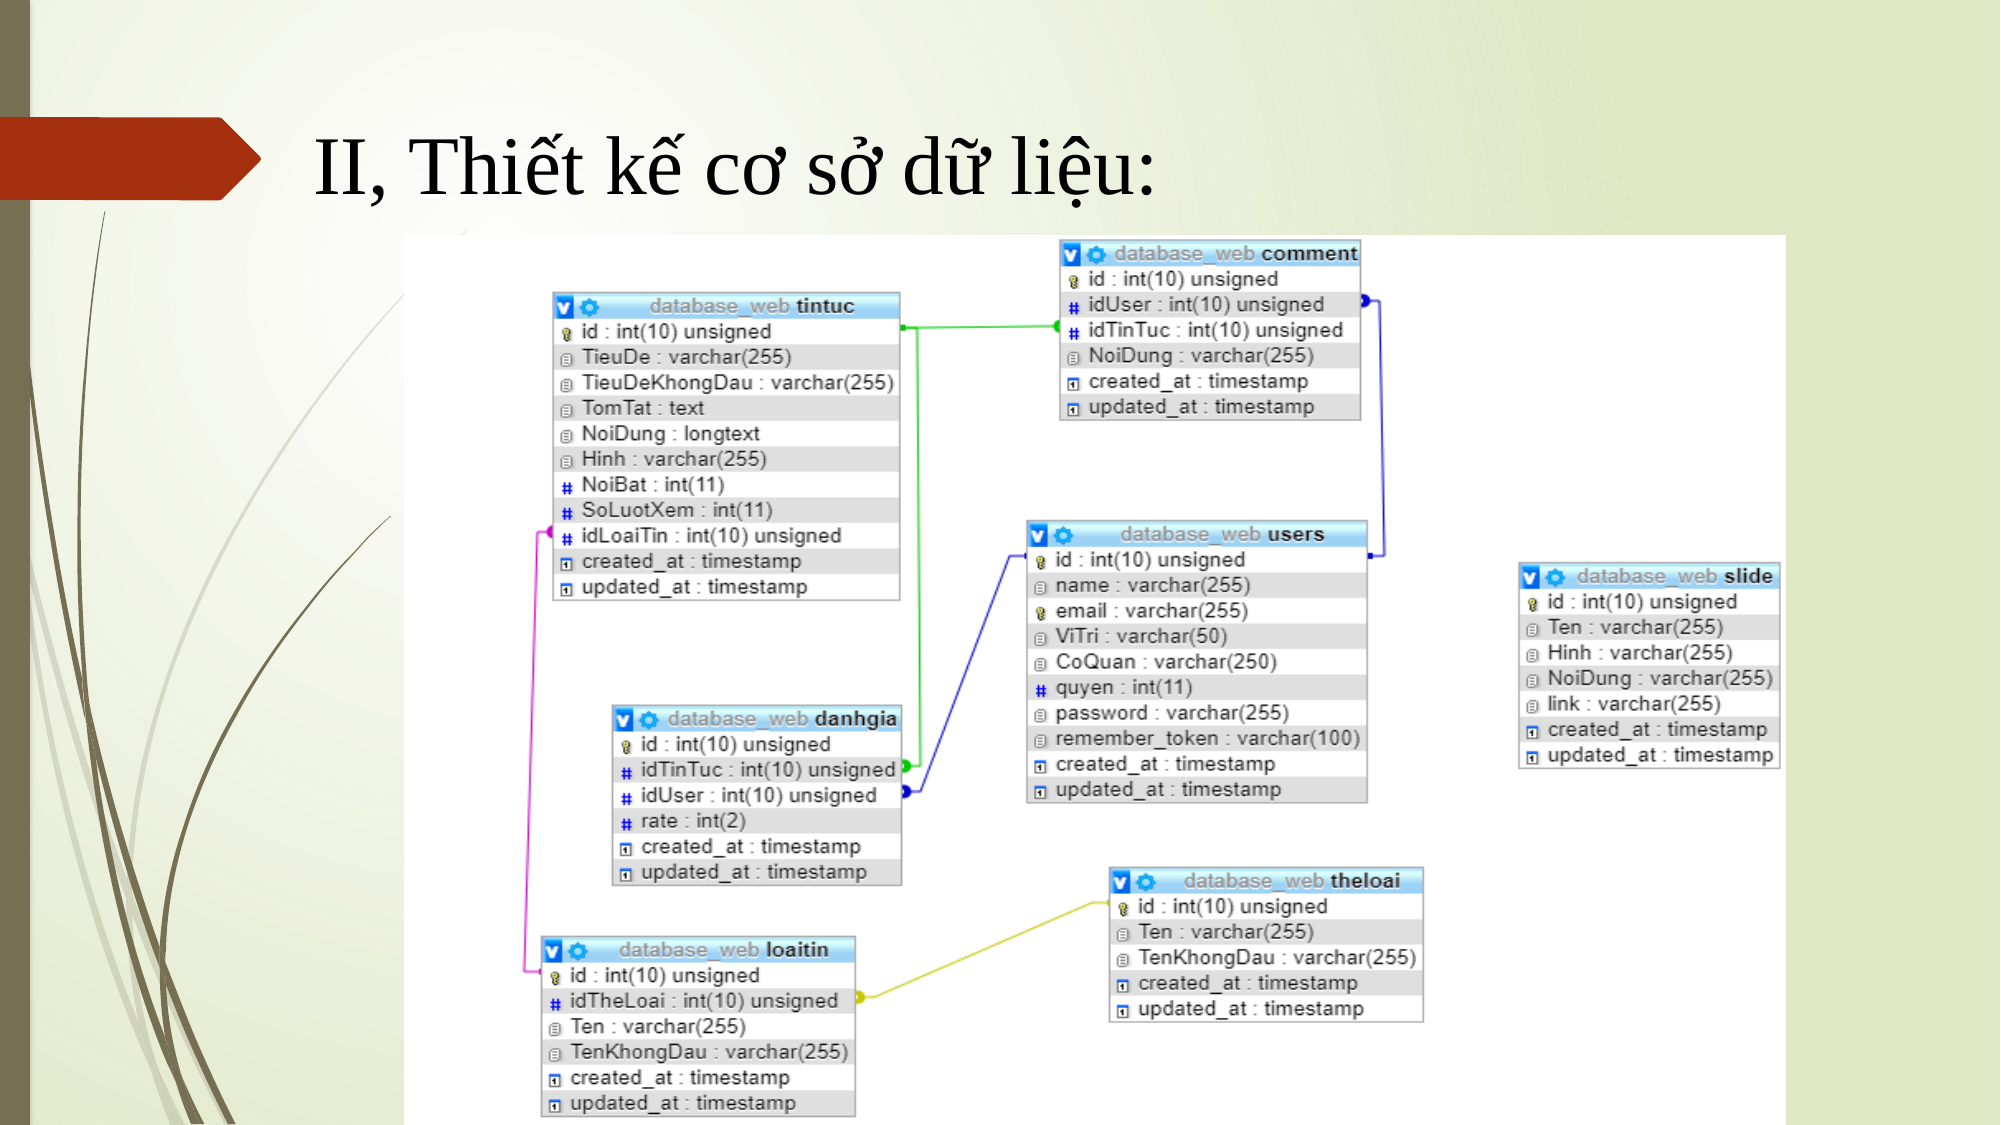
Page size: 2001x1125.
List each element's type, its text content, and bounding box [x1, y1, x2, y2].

picture [403, 235, 1786, 1125]
text_box II, Thiết kế cơ sở dữ liệu: [298, 104, 1196, 219]
